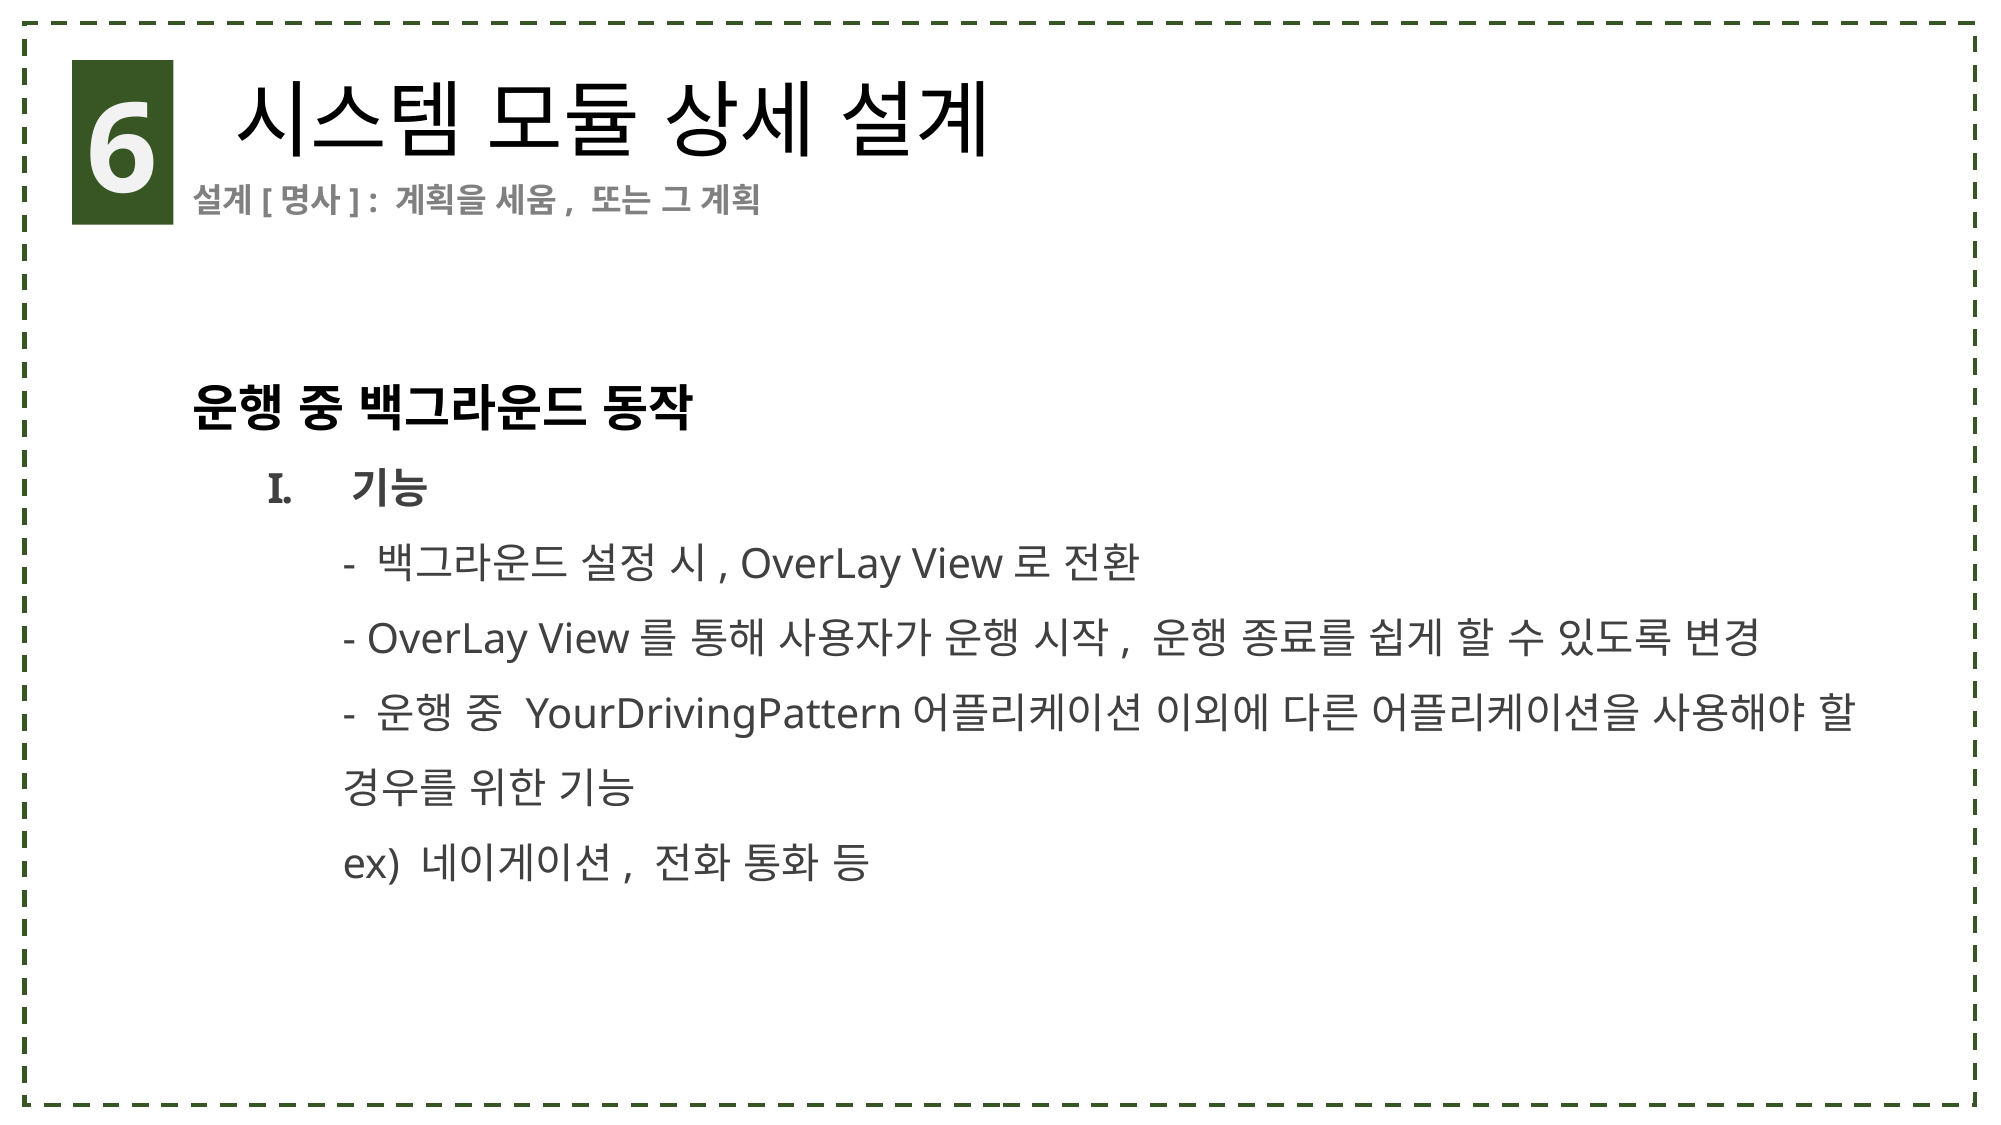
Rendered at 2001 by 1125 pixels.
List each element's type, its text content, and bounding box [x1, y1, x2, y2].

text_box 운행 중 백그라운드 동작 기능 - 백그라운드 설정 시, OverLay View로 전환 - OverLay View를 통해 사용자가 운행 시작, 운행 종료를 쉽게 할 수 있도록 변경 - 운행 중 YourDrivingPattern어플리케이션 이외에 다른 어플리케이션을 사용해야 할 경우를 위한 기능 ex) 네이게이션, 전화 통화 등 [177, 339, 1929, 895]
text_box 시스템 모듈 상세 설계 [219, 60, 1008, 171]
text_box 6 [72, 60, 174, 225]
text_box 설계[명사] : 계획을 세움, 또는 그 계획 [177, 171, 1311, 227]
